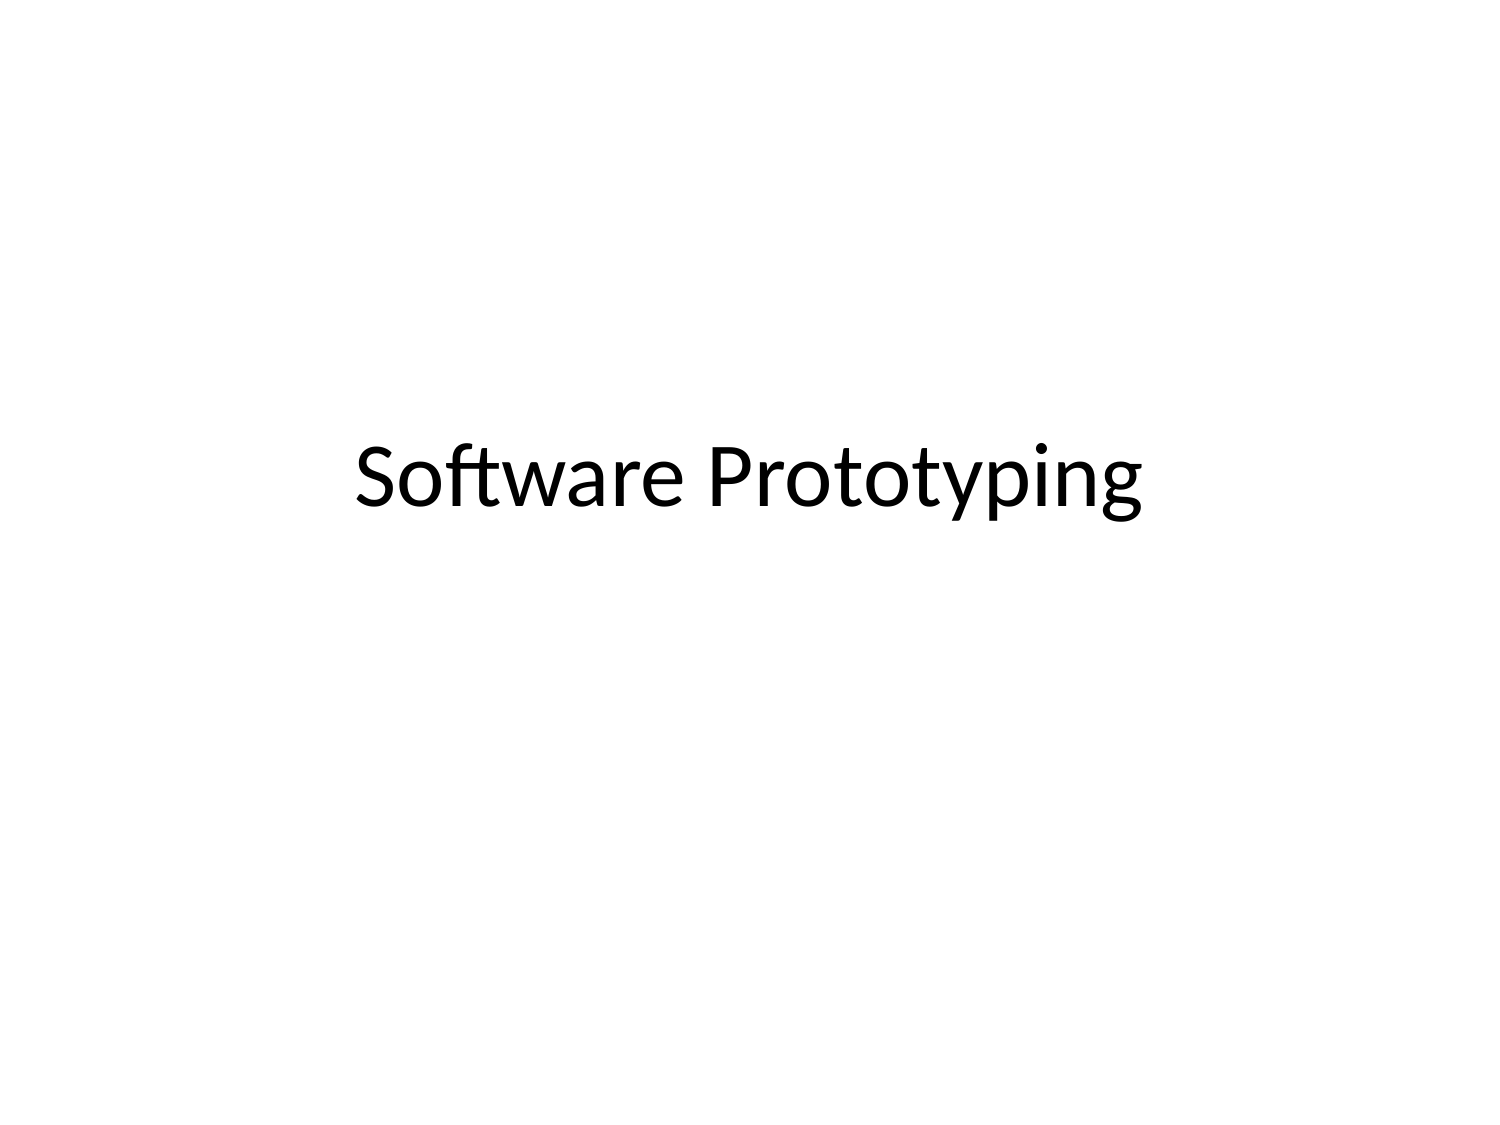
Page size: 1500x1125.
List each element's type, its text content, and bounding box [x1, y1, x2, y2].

title Software Prototyping [112, 349, 1388, 591]
